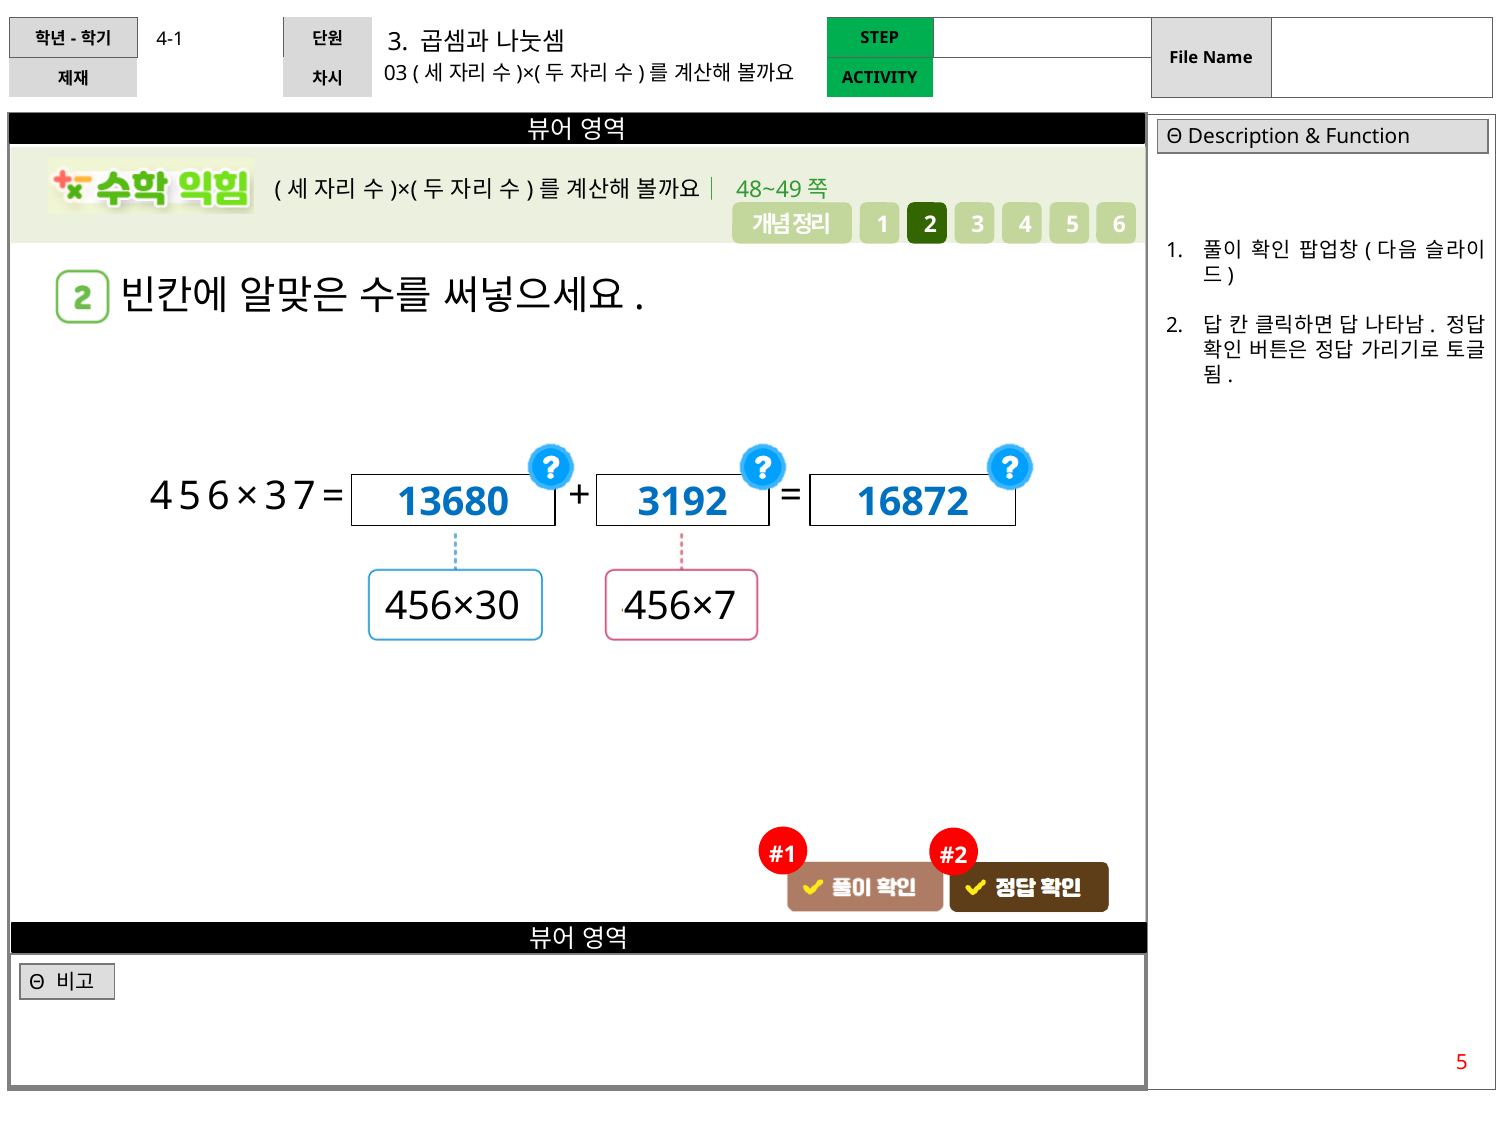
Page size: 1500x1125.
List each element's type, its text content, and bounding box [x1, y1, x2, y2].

picture [733, 438, 793, 497]
text_box 2 [905, 200, 949, 246]
text_box 4 [999, 200, 1044, 246]
text_box (세 자리 수)×(두 자리 수)를 계산해 볼까요│ 48~49쪽 [259, 166, 896, 209]
table_header Θ Description & Function [1158, 120, 1487, 152]
picture [520, 438, 581, 497]
text_box 개념 정리 [730, 200, 855, 246]
picture [52, 265, 112, 327]
picture [948, 858, 1111, 913]
text_box 6 [1094, 200, 1138, 246]
text_box 5 [1047, 200, 1092, 246]
picture [48, 158, 254, 214]
text_box 3 [952, 200, 997, 246]
picture [980, 438, 1040, 497]
text_box 3. 곱셈과 나눗셈 [372, 18, 828, 43]
text_box 풀이 확인 팝업창(다음 슬라이드) 답 칸 클릭하면 답 나타남. 정답 확인 버튼은 정답 가리기로 토글 됨. [1151, 179, 1500, 419]
text_box 03 (세 자리 수)×(두 자리 수)를 계산해 볼까요 [369, 52, 828, 93]
picture [784, 858, 944, 913]
text_box 4-1 [141, 18, 284, 55]
text_box #2 [927, 825, 981, 858]
text_box #1 [756, 824, 810, 877]
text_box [116, 460, 1023, 646]
text_box 1 [857, 200, 902, 246]
text_box 빈칸에 알맞은 수를 써넣으세요. [109, 263, 1109, 326]
